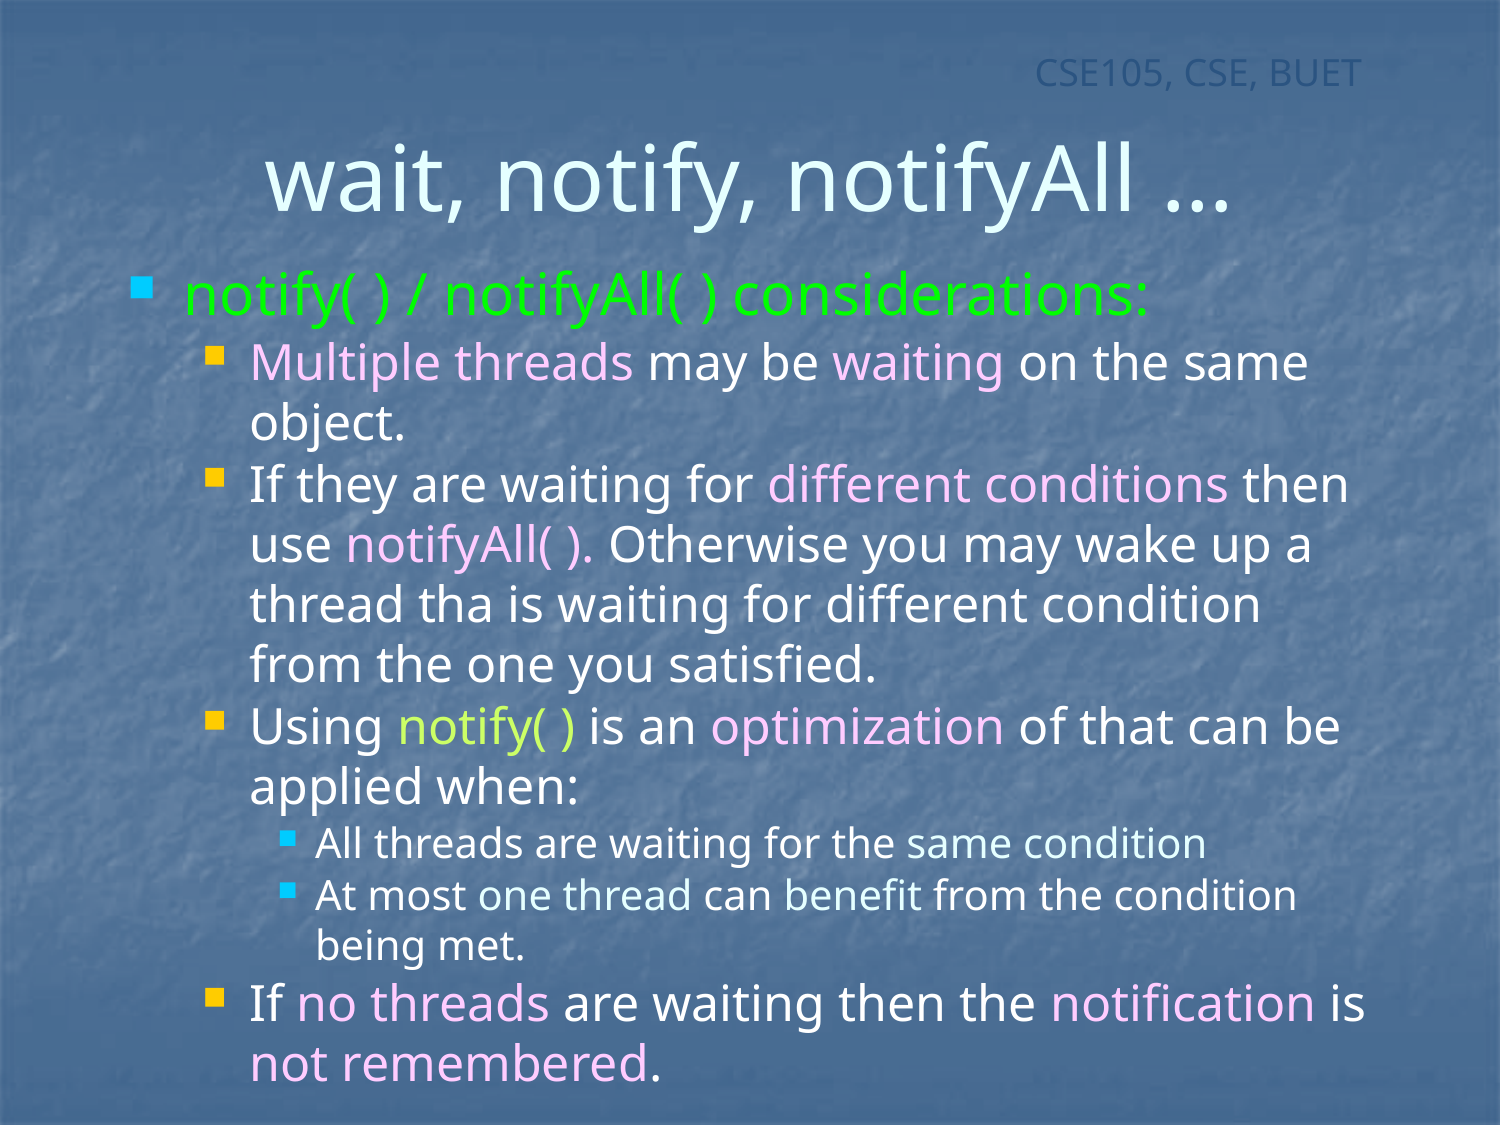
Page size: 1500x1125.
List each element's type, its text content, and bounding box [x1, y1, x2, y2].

list notify( ) / notifyAll( ) considerations: Multiple threads may be waiting on the same object. If they are waiting for different conditions then use notifyAll( ). Otherwise you may wake up a thread tha is waiting for different condition from the one you satisfied. Using notify( ) is an optimization of that can be applied when: All threads are waiting for the same condition At most one thread can benefit from the condition being met. If no threads are waiting then the notification is not remembered. [112, 249, 1388, 1125]
title wait, notify, notifyAll … [75, 62, 1425, 288]
